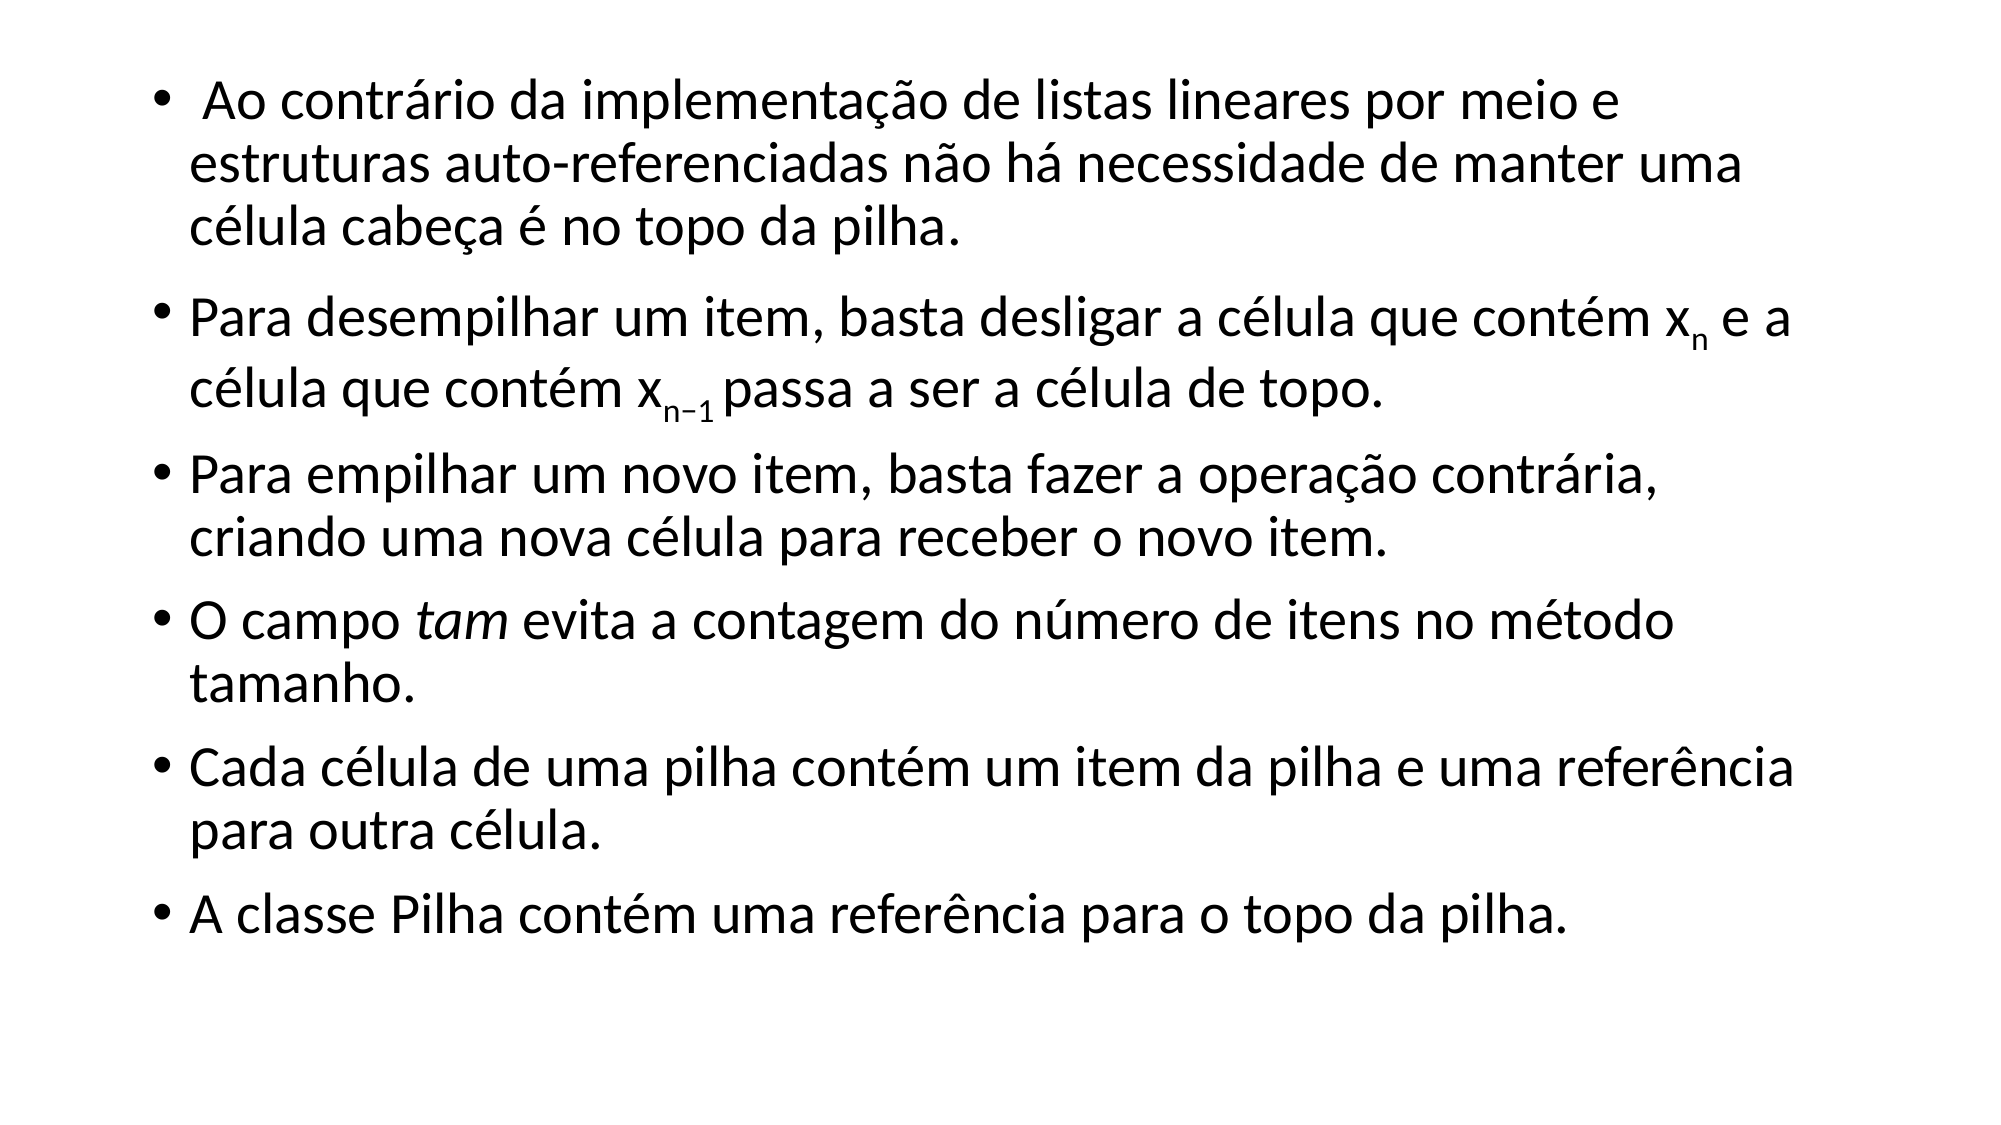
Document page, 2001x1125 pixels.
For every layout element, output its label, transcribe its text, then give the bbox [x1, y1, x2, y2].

text_box Ao contrário da implementação de listas lineares por meio e estruturas auto-referenciadas não há necessidade de manter uma célula cabeça é no topo da pilha. Para desempilhar um item, basta desligar a célula que contém xn e a célula que contém xn−1 passa a ser a célula de topo. Para empilhar um novo item, basta fazer a operação contrária, criando uma nova célula para receber o novo item. O campo tam evita a contagem do número de itens no método tamanho. Cada célula de uma pilha contém um item da pilha e uma referência para outra célula. A classe Pilha contém uma referência para o topo da pilha. [137, 61, 1863, 1050]
